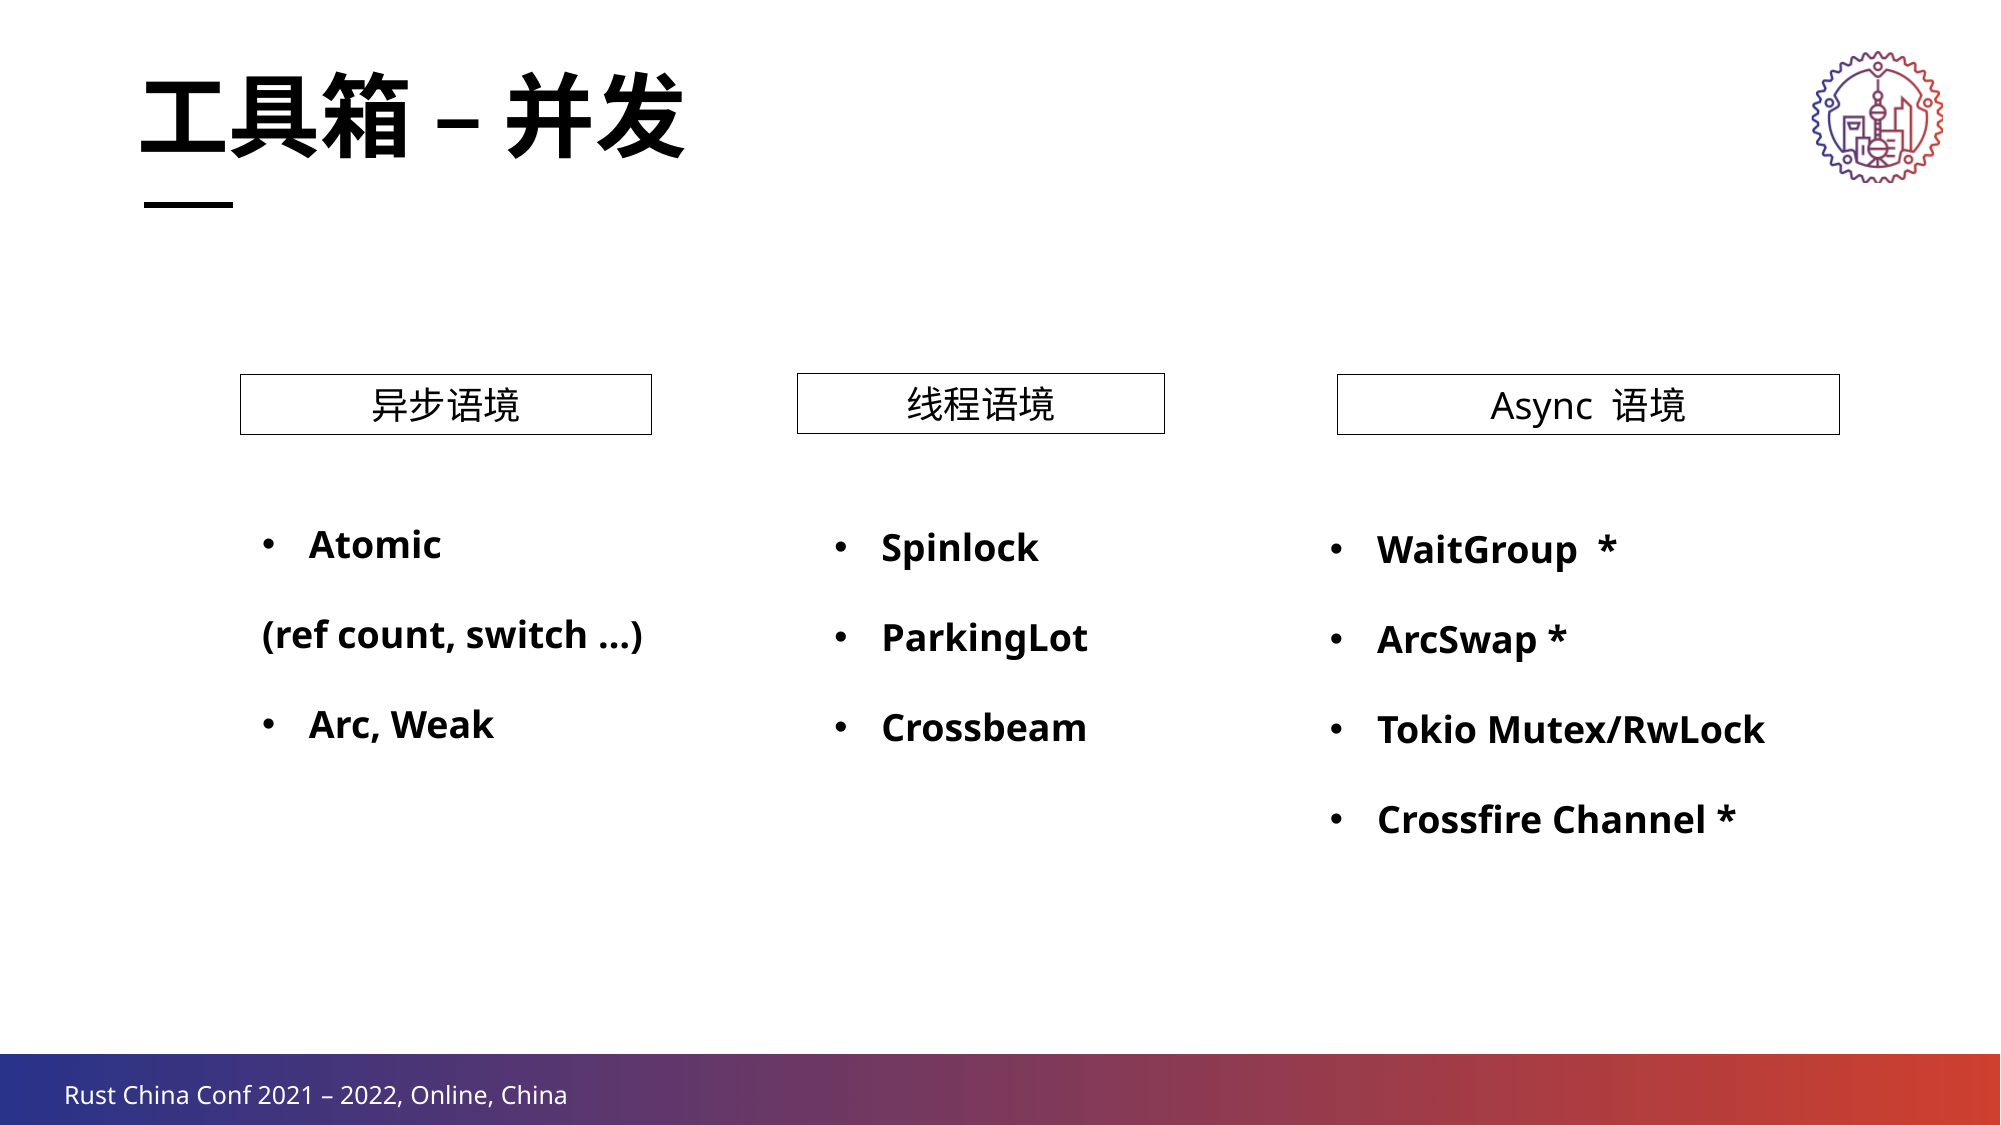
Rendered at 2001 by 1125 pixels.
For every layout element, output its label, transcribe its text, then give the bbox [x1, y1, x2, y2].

text_box Async 语境 [1337, 374, 1840, 435]
text_box Atomic (ref count, switch …) Arc, Weak [172, 469, 766, 754]
text_box 异步语境 [240, 374, 652, 435]
text_box 线程语境 [797, 373, 1165, 434]
text_box 工具箱 – 并发 [122, 51, 1049, 176]
text_box WaitGroup * ArcSwap * Tokio Mutex/RwLock Crossfire Channel * [1240, 473, 2000, 849]
text_box Spinlock ParkingLot Crossbeam [744, 471, 1338, 757]
